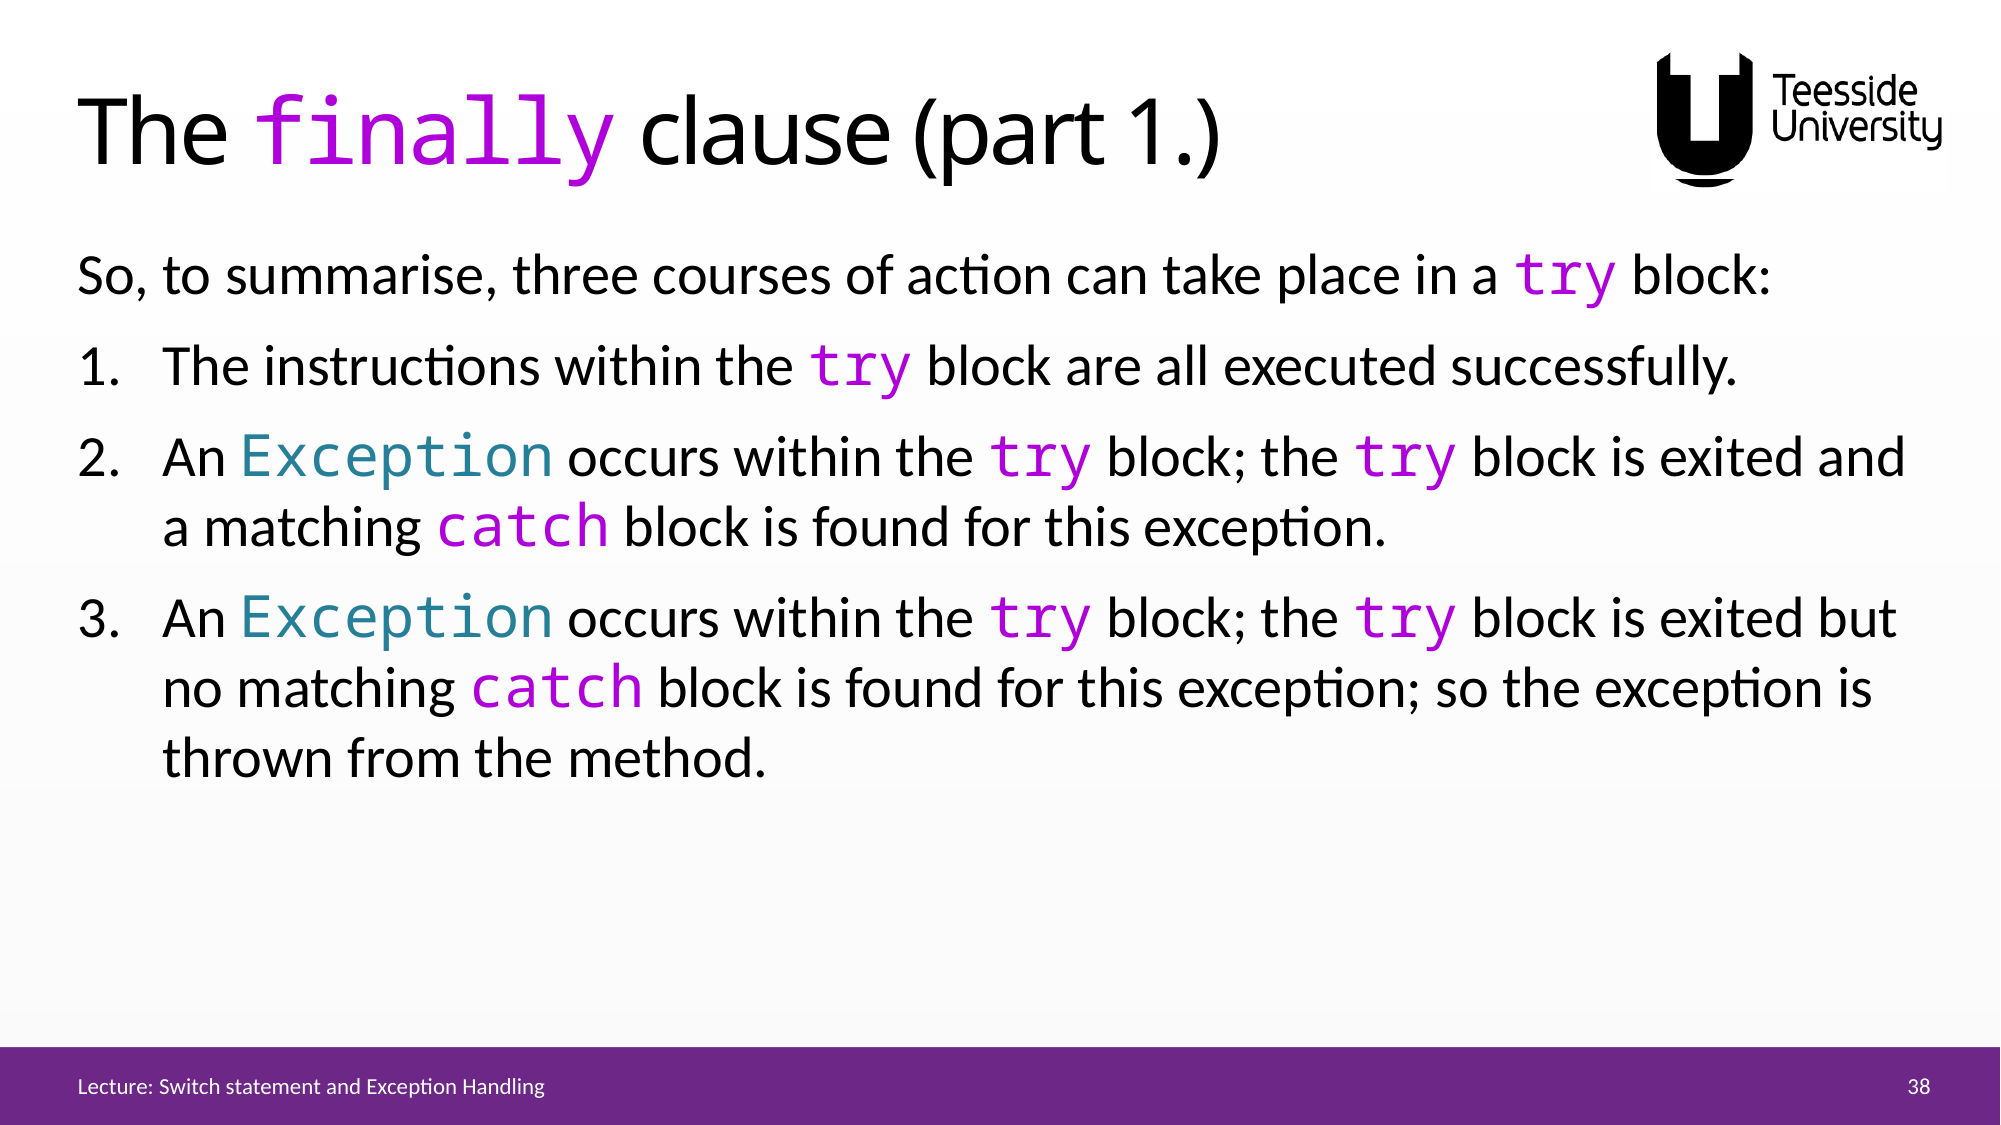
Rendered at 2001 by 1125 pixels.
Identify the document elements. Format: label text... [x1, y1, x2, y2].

title The finally clause (part 1.) [62, 59, 1623, 191]
picture [1652, 48, 1946, 191]
slide_number 38 [1833, 1068, 1946, 1103]
footer Lecture: Switch statement and Exception Handling [62, 1068, 1811, 1103]
list So, to summarise, three courses of action can take place in a try block: The instructions within the try block are all executed successfully. An Exception occurs within the try block; the try block is exited and a matching catch block is found for this exception. An Exception occurs within the try block; the try block is exited but no matching catch block is found for this exception; so the exception is thrown from the method. [62, 229, 1946, 1014]
